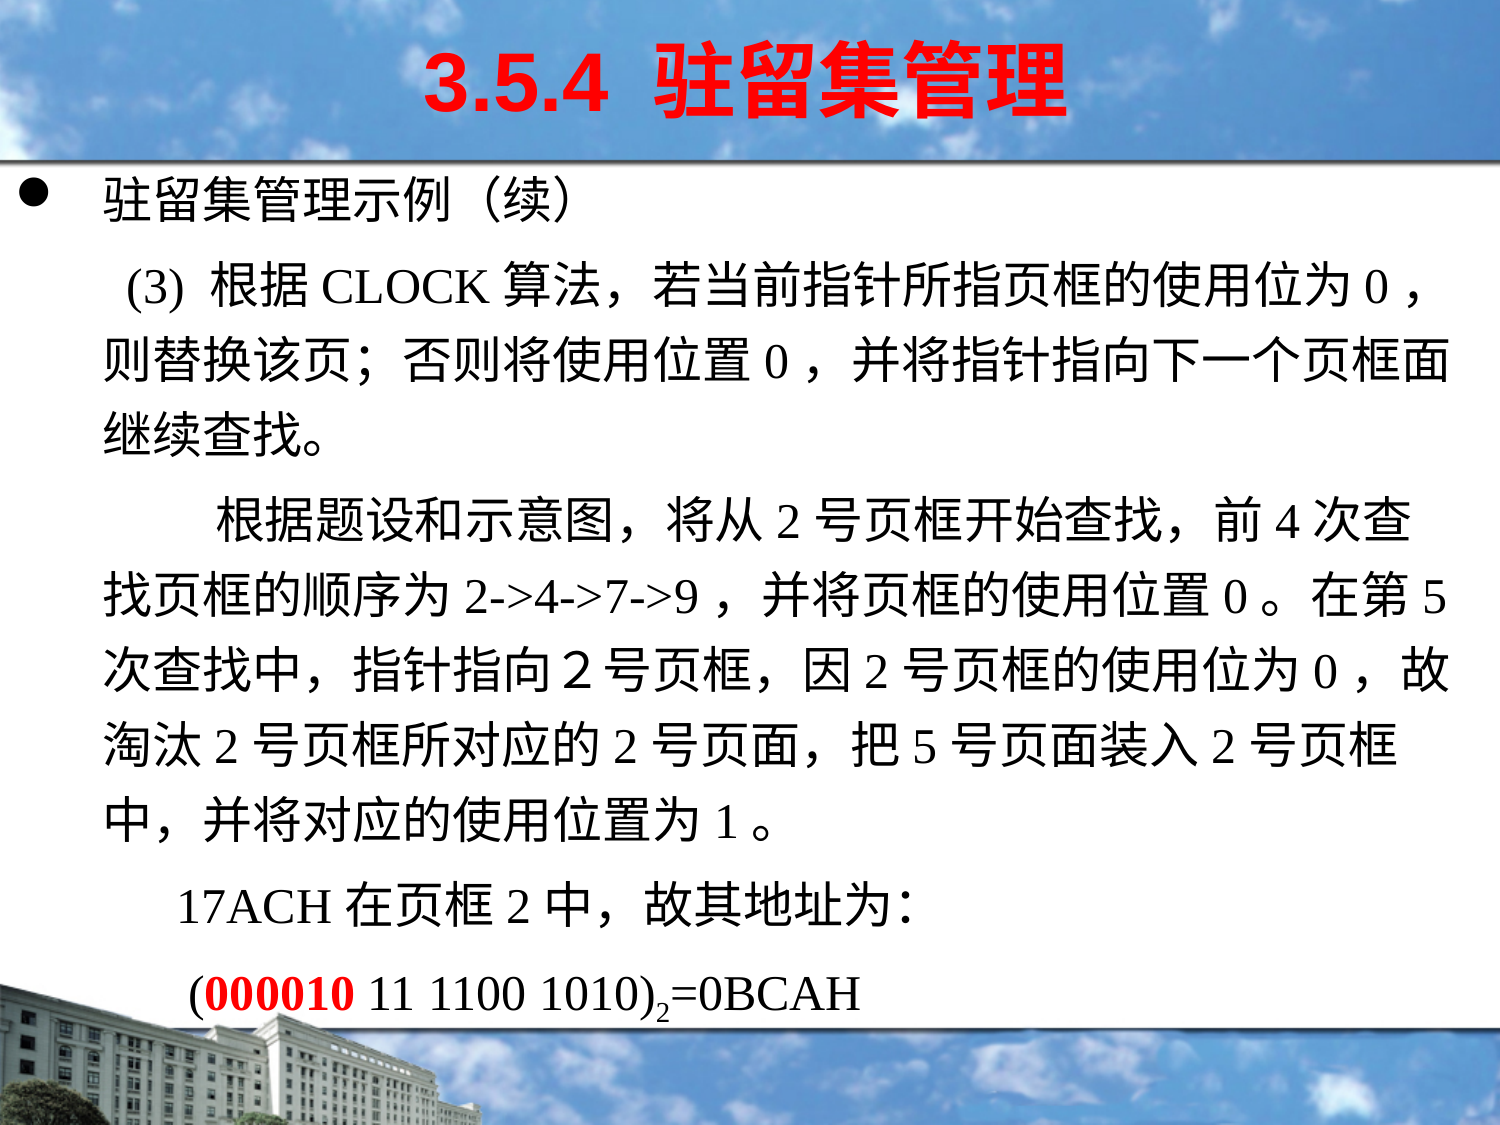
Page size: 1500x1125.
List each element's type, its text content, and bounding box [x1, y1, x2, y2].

picture [0, 0, 1500, 1125]
text_box 驻留集管理示例（续） (3) 根据CLOCK算法，若当前指针所指页框的使用位为0，则替换该页；否则将使用位置0，并将指针指向下一个页框面继续查找。 根据题设和示意图，将从2号页框开始查找，前4次查找页框的顺序为2->4->7->9，并将页框的使用位置0。在第5次查找中，指针指向２号页框，因2号页框的使用位为0，故淘汰2号页框所对应的2号页面，把5号页面装入2号页框中，并将对应的使用位置为1。 17ACH在页框2中，故其地址为： (000010 11 1100 1010)2=0BCAH [0, 160, 1471, 1035]
text_box 3.5.4 驻留集管理 [158, 21, 1334, 114]
